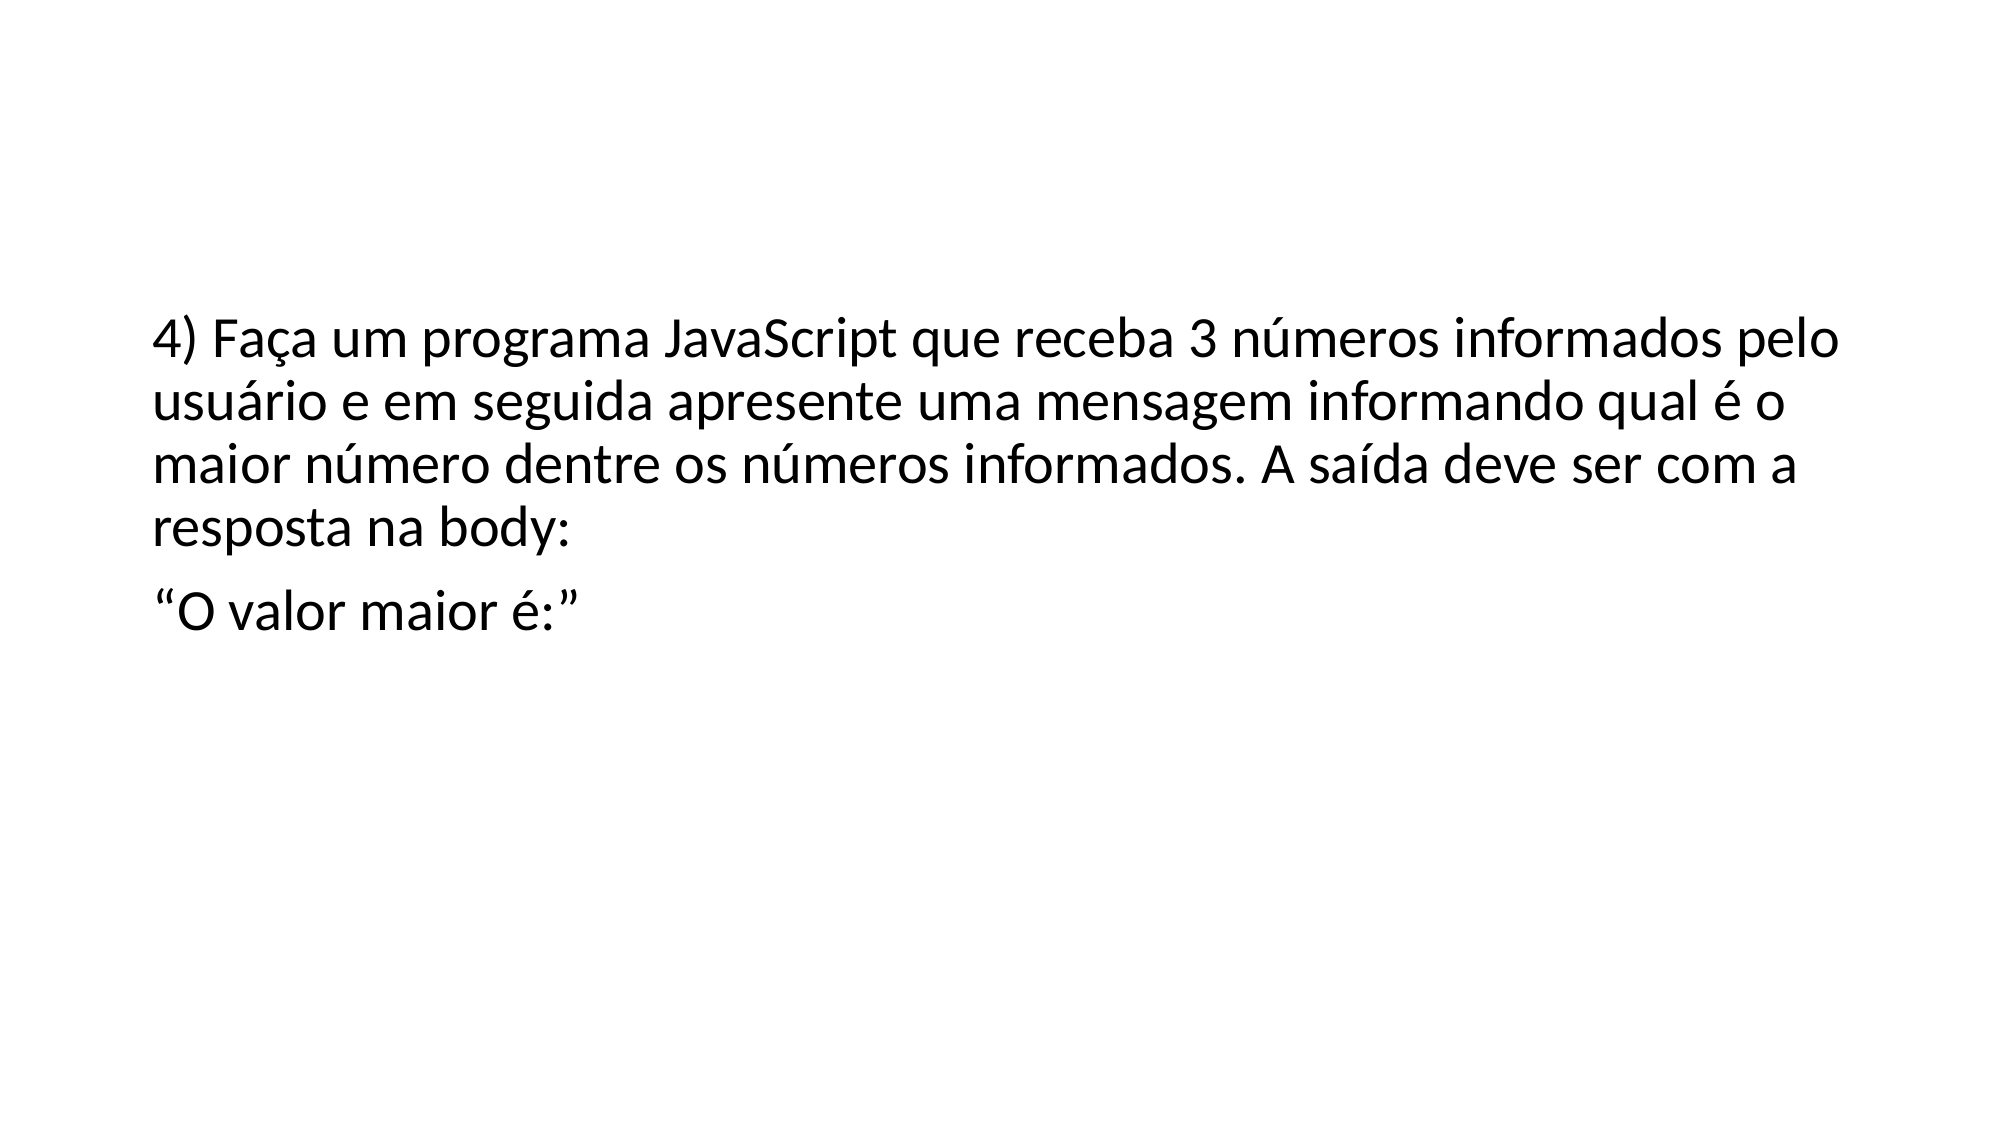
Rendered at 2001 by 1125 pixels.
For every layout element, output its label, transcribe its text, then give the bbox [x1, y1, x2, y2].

list 4) Faça um programa JavaScript que receba 3 números informados pelo usuário e em seguida apresente uma mensagem informando qual é o maior número dentre os números informados. A saída deve ser com a resposta na body: “O valor maior é:” [137, 299, 1863, 1014]
